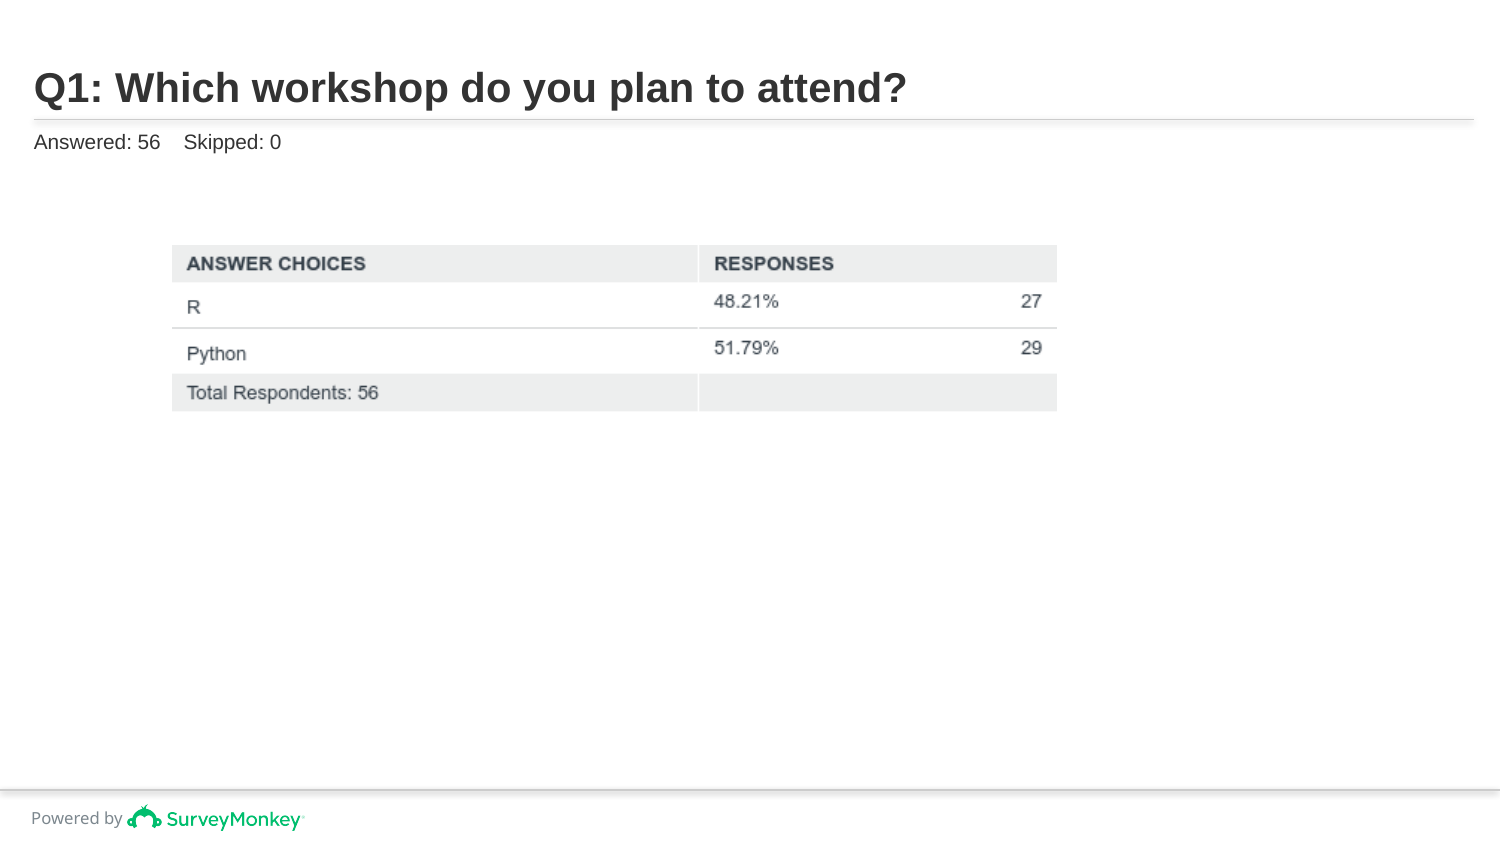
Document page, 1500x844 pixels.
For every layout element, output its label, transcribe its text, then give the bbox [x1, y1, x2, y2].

picture [116, 793, 316, 842]
title Q1: Which workshop do you plan to attend? [18, 54, 1369, 119]
picture [171, 245, 1057, 413]
list Answered: 56 Skipped: 0 [18, 120, 894, 162]
